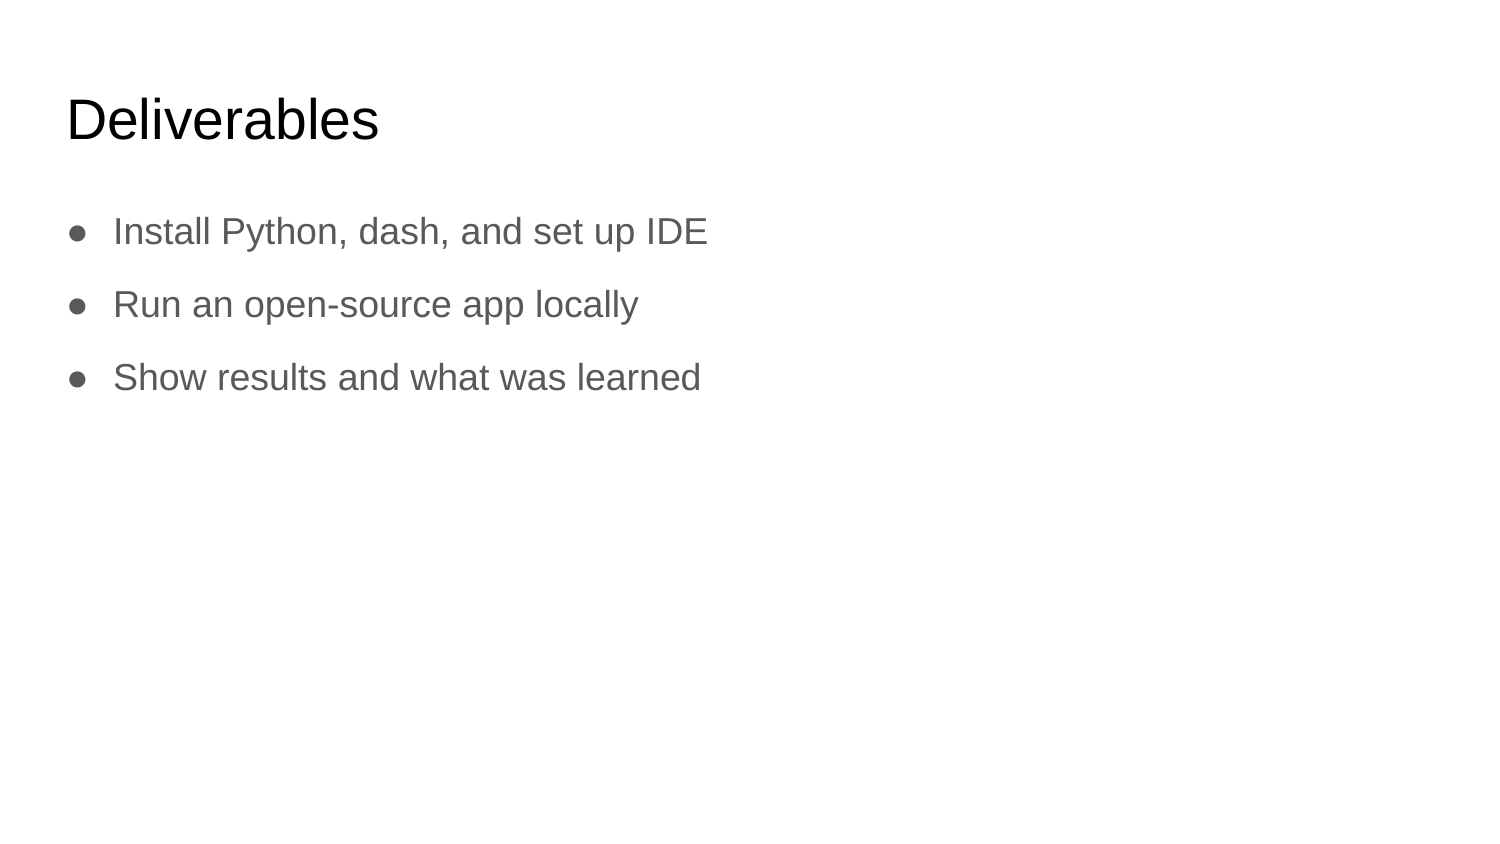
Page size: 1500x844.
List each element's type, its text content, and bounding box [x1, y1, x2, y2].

title Deliverables [51, 72, 1449, 167]
list Install Python, dash, and set up IDE Run an open-source app locally Show results and what was learned [51, 189, 1449, 750]
